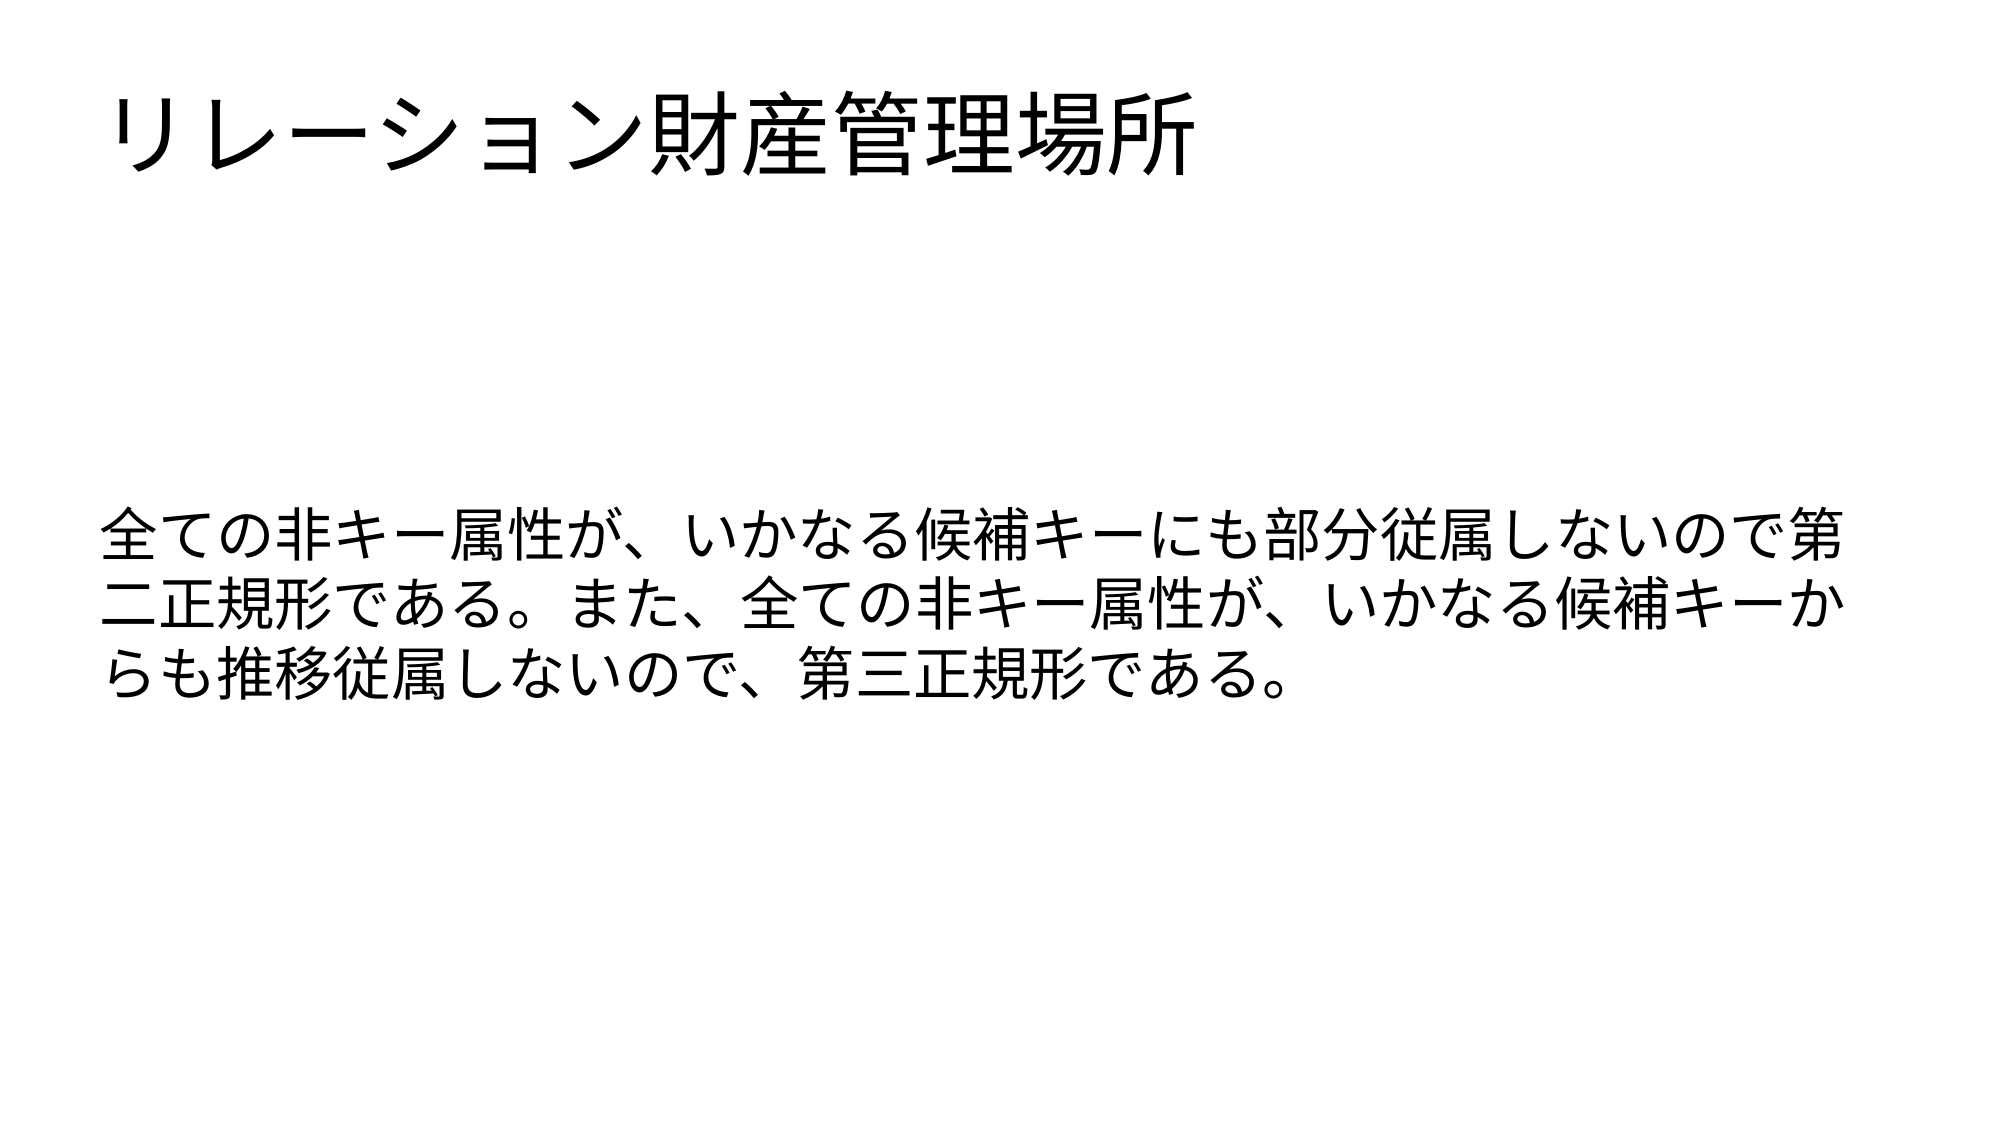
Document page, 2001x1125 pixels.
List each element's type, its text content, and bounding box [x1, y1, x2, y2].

text_box リレーション財産管理場所 [99, 44, 1900, 199]
text_box 全ての非キー属性が、いかなる候補キーにも部分従属しないので第二正規形である。また、全ての非キー属性が、いかなる候補キーからも推移従属しないので、第三正規形である。 [99, 199, 1900, 1006]
